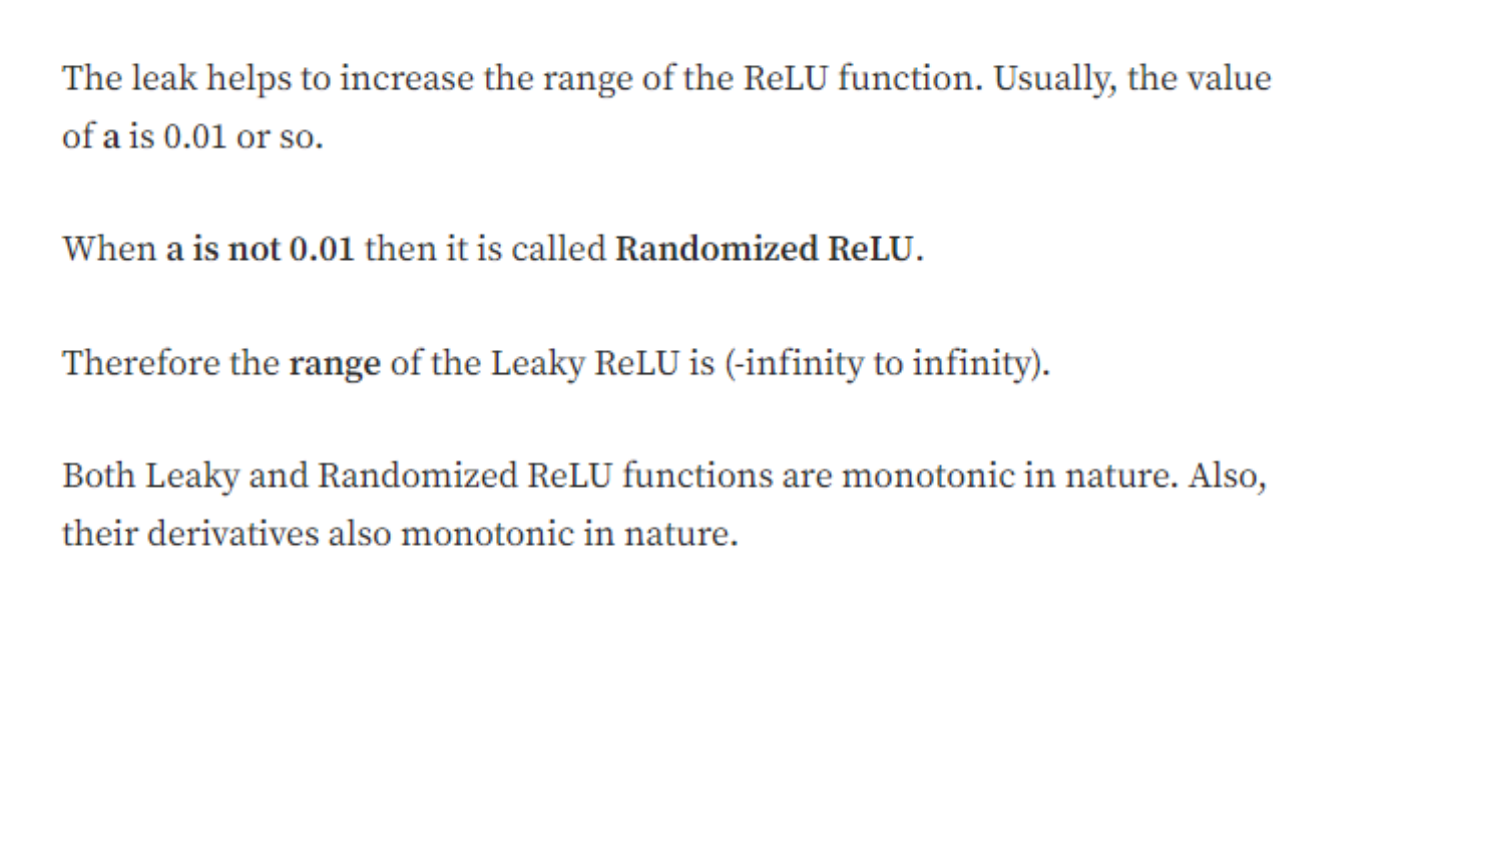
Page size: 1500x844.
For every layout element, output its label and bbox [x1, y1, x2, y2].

picture [24, 24, 1392, 602]
